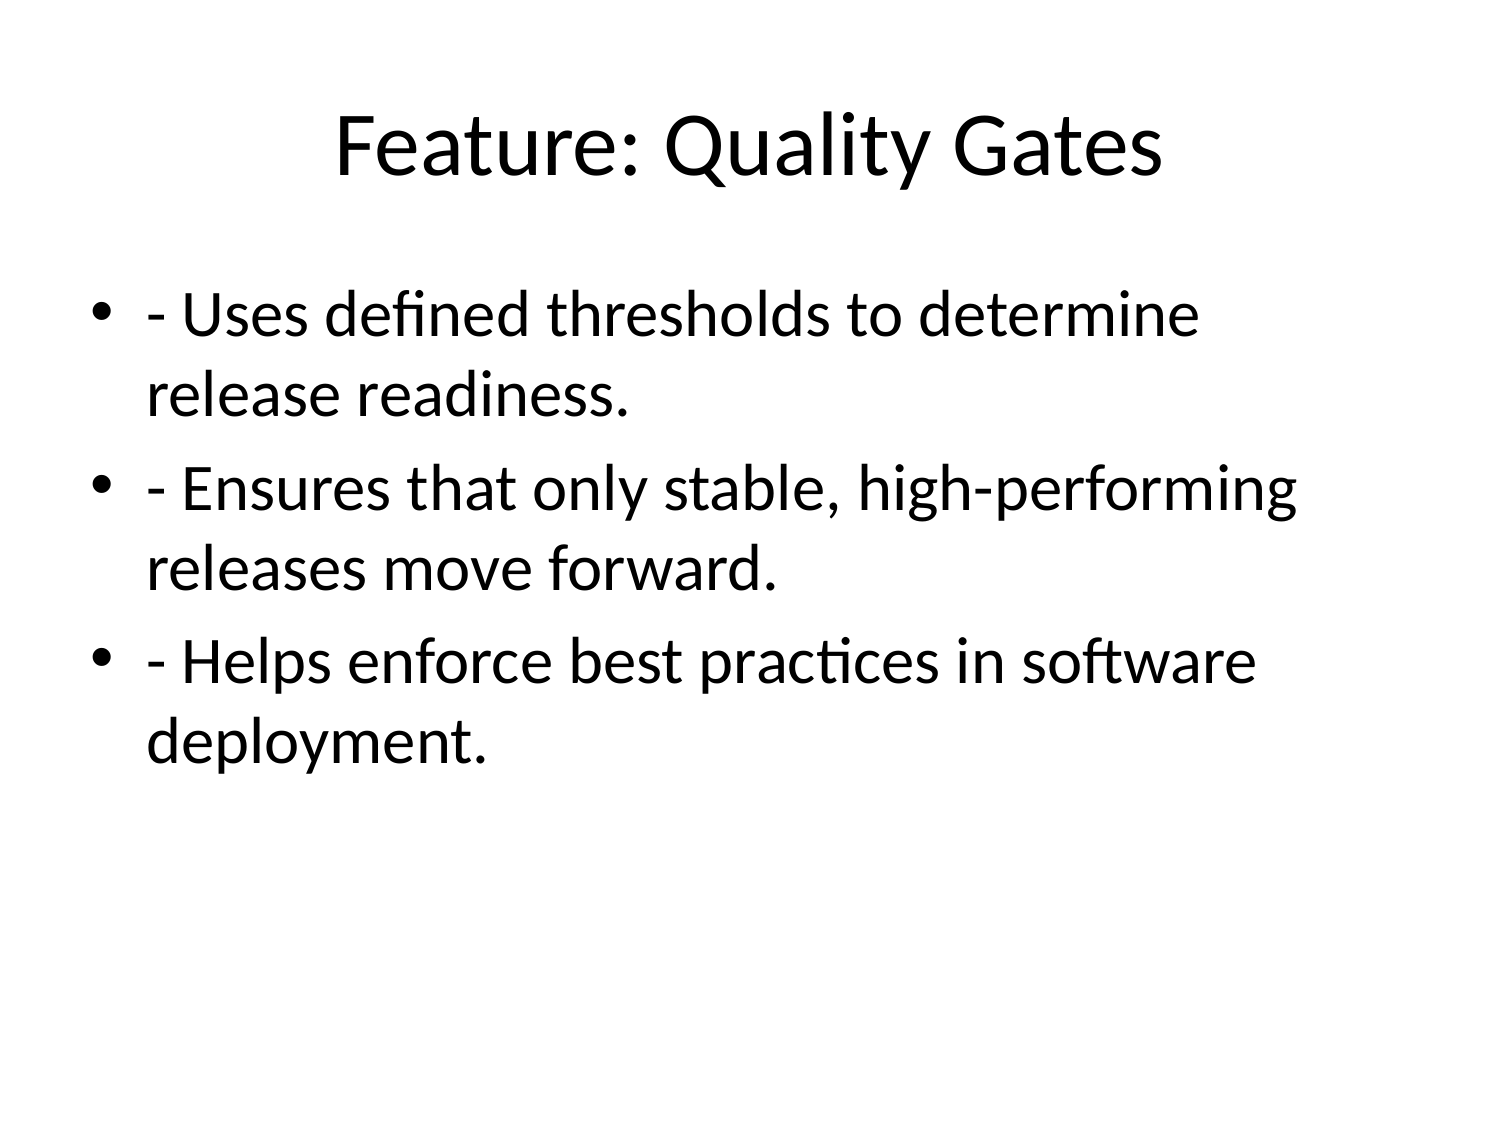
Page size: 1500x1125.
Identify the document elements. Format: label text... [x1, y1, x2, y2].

list - Uses defined thresholds to determine release readiness. - Ensures that only stable, high-performing releases move forward. - Helps enforce best practices in software deployment. [75, 262, 1425, 1005]
title Feature: Quality Gates [75, 45, 1425, 233]
